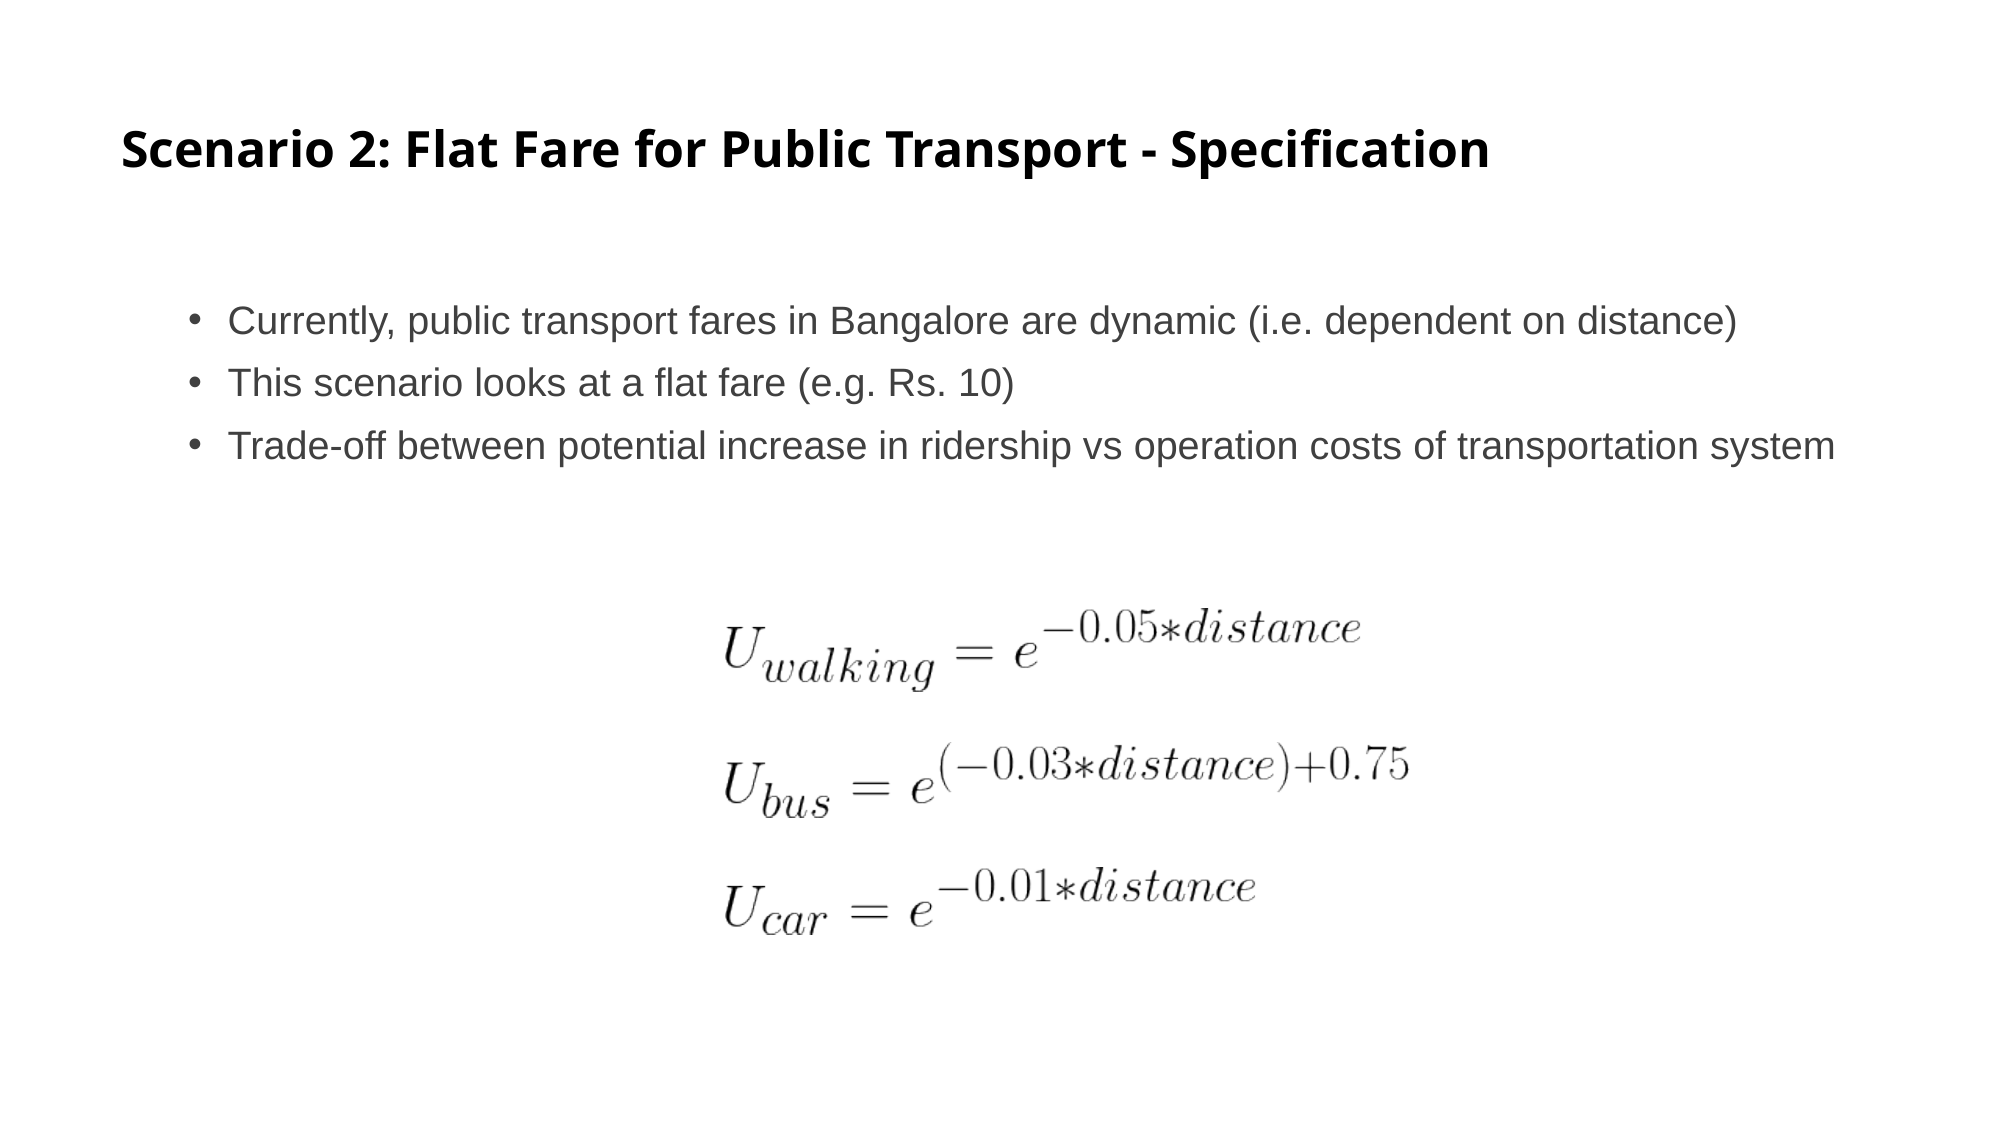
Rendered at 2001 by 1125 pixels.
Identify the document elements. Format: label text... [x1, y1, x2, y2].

picture [725, 608, 1362, 692]
picture [725, 867, 1257, 935]
title Scenario 2: Flat Fare for Public Transport - Specification [106, 42, 1832, 260]
list Currently, public transport fares in Bangalore are dynamic (i.e. dependent on distance) This scenario looks at a flat fare (e.g. Rs. 10) Trade-off between potential increase in ridership vs operation costs of transportation system [173, 292, 1862, 512]
picture [725, 742, 1410, 818]
